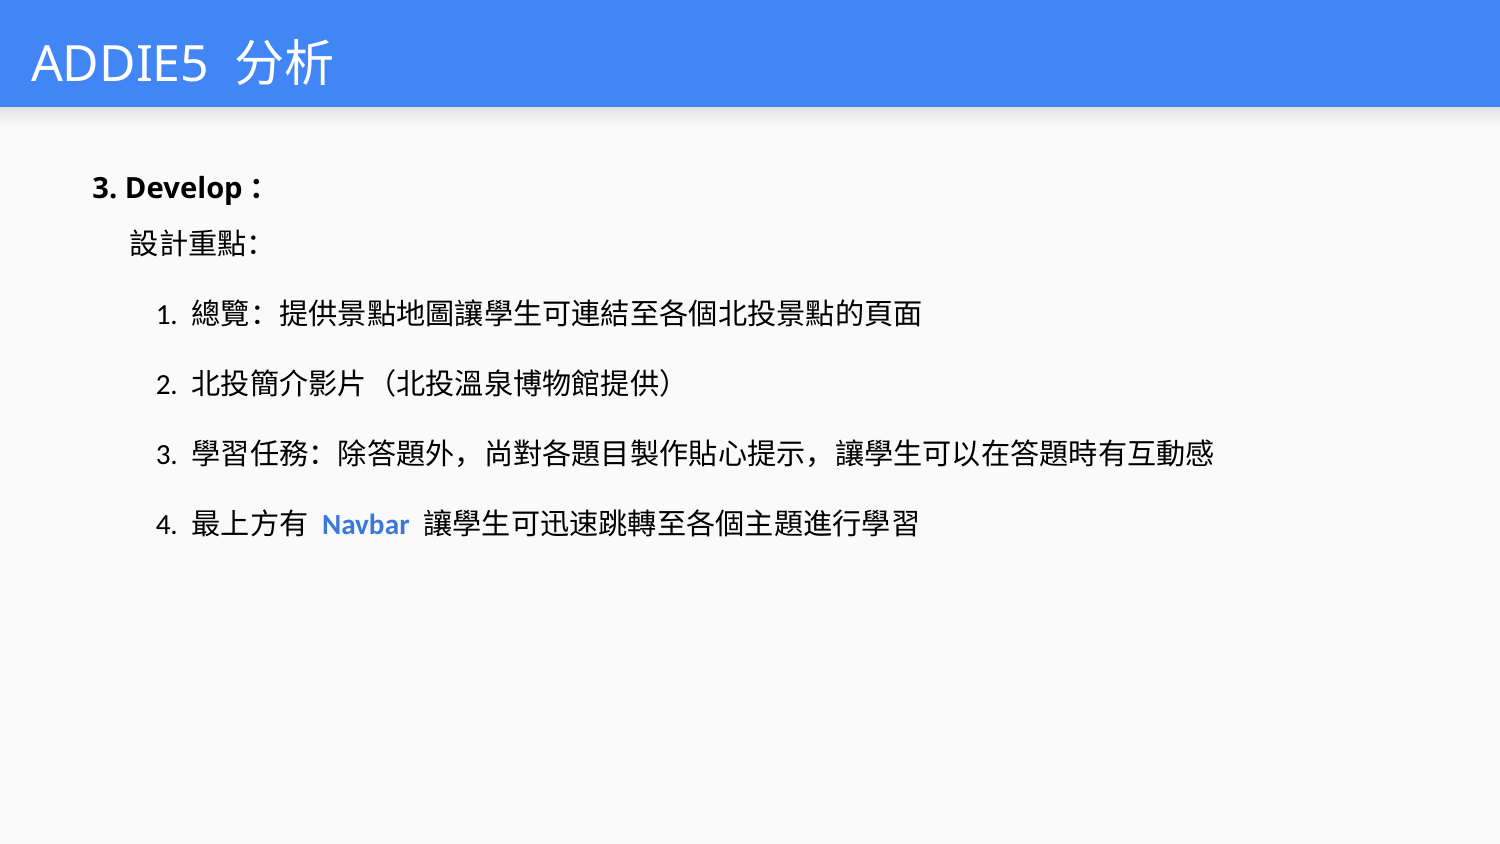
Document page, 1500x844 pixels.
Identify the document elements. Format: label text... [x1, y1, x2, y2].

list 3. Develop： 設計重點： 1. 總覽：提供景點地圖讓學生可連結至各個北投景點的頁面 2. 北投簡介影片（北投溫泉博物館提供） 3. 學習任務：除答題外，尚對各題目製作貼心提示，讓學生可以在答題時有互動感 4. 最上方有 Navbar 讓學生可迅速跳轉至各個主題進行學習 [77, 154, 1427, 760]
title ADDIE5 分析 [16, 12, 1464, 102]
